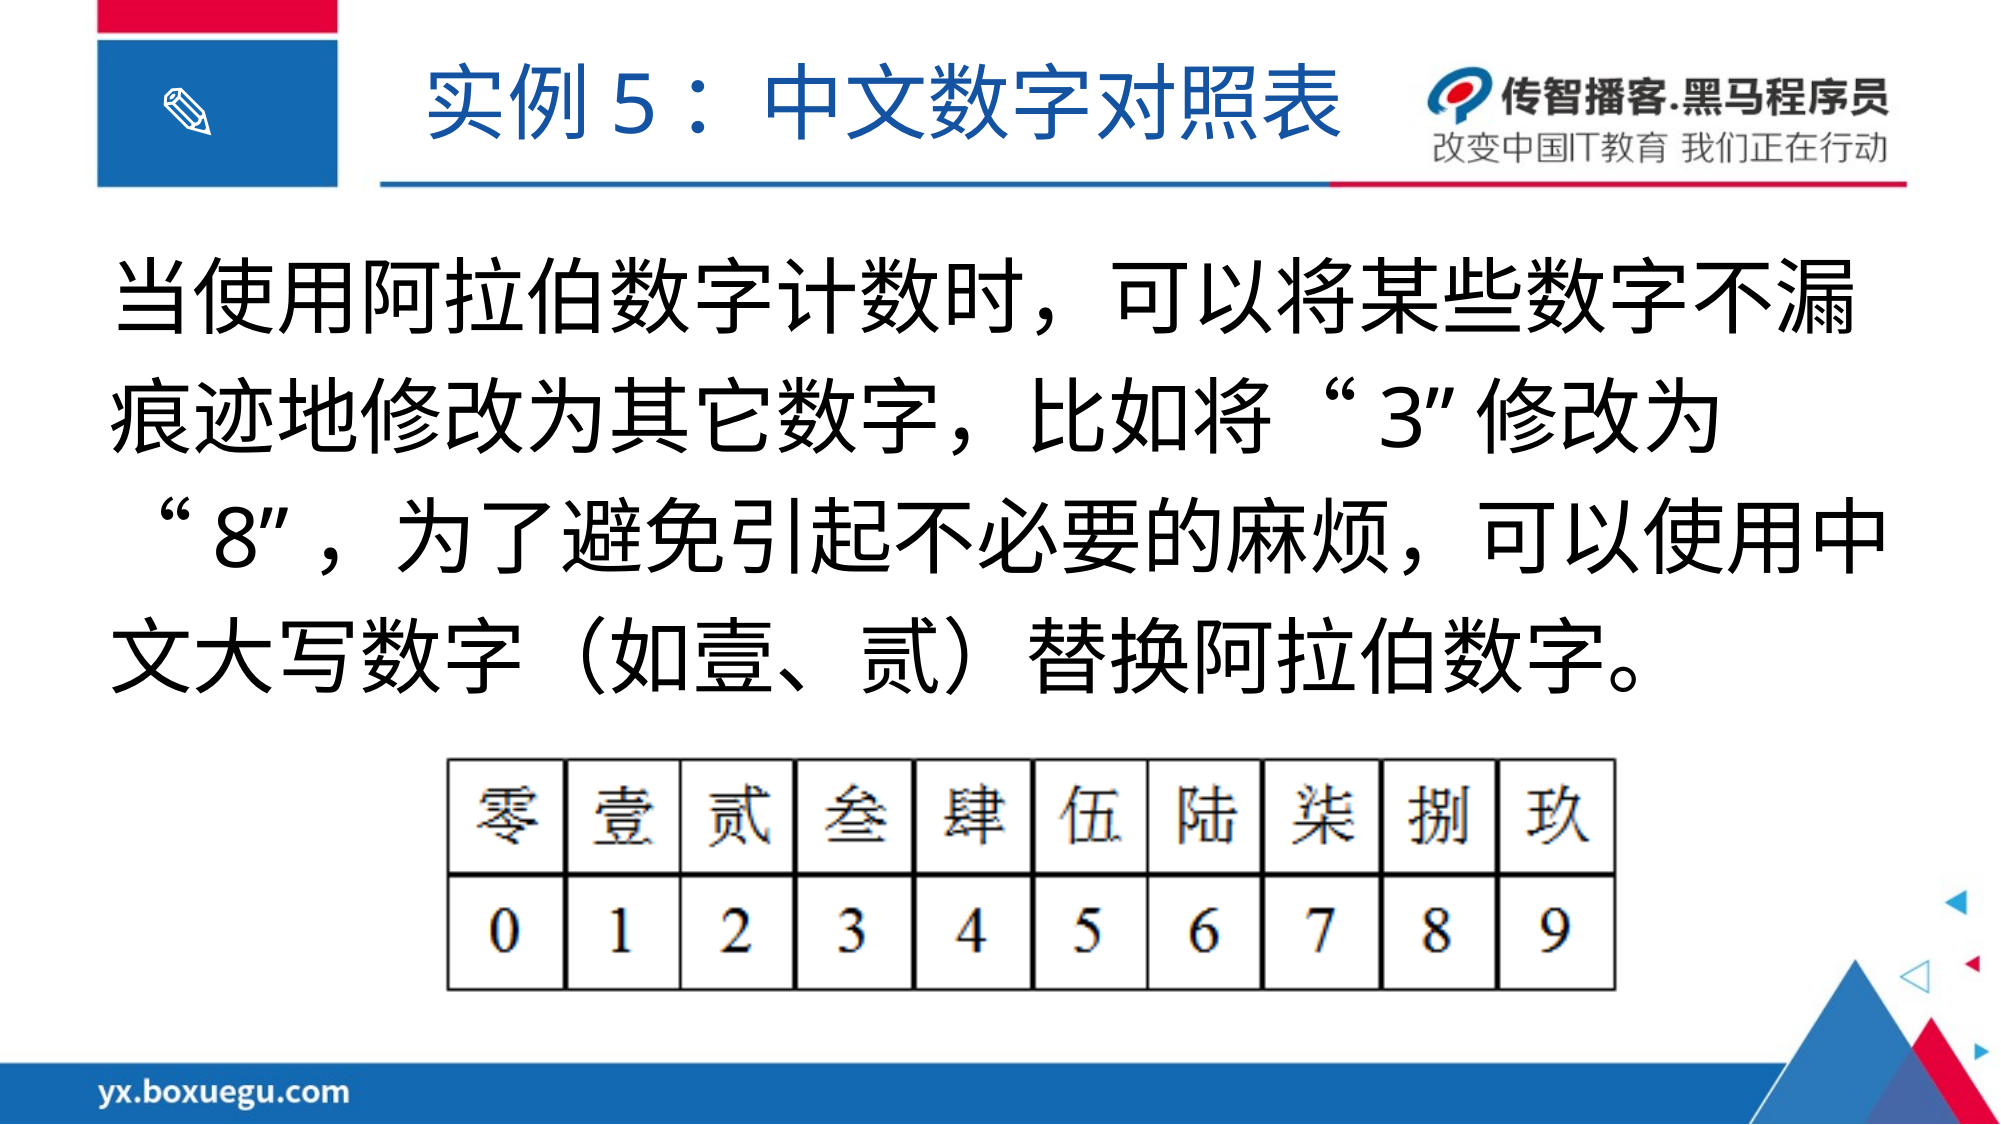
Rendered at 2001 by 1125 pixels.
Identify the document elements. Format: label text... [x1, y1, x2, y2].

text_box 当使用阿拉伯数字计数时，可以将某些数字不漏痕迹地修改为其它数字，比如将“3”修改为 “8”，为了避免引起不必要的麻烦，可以使用中文大写数字（如壹、贰）替换阿拉伯数字。 [94, 216, 1938, 712]
picture [0, 0, 2000, 1124]
text_box 实例5：中文数字对照表 [409, 43, 1430, 158]
